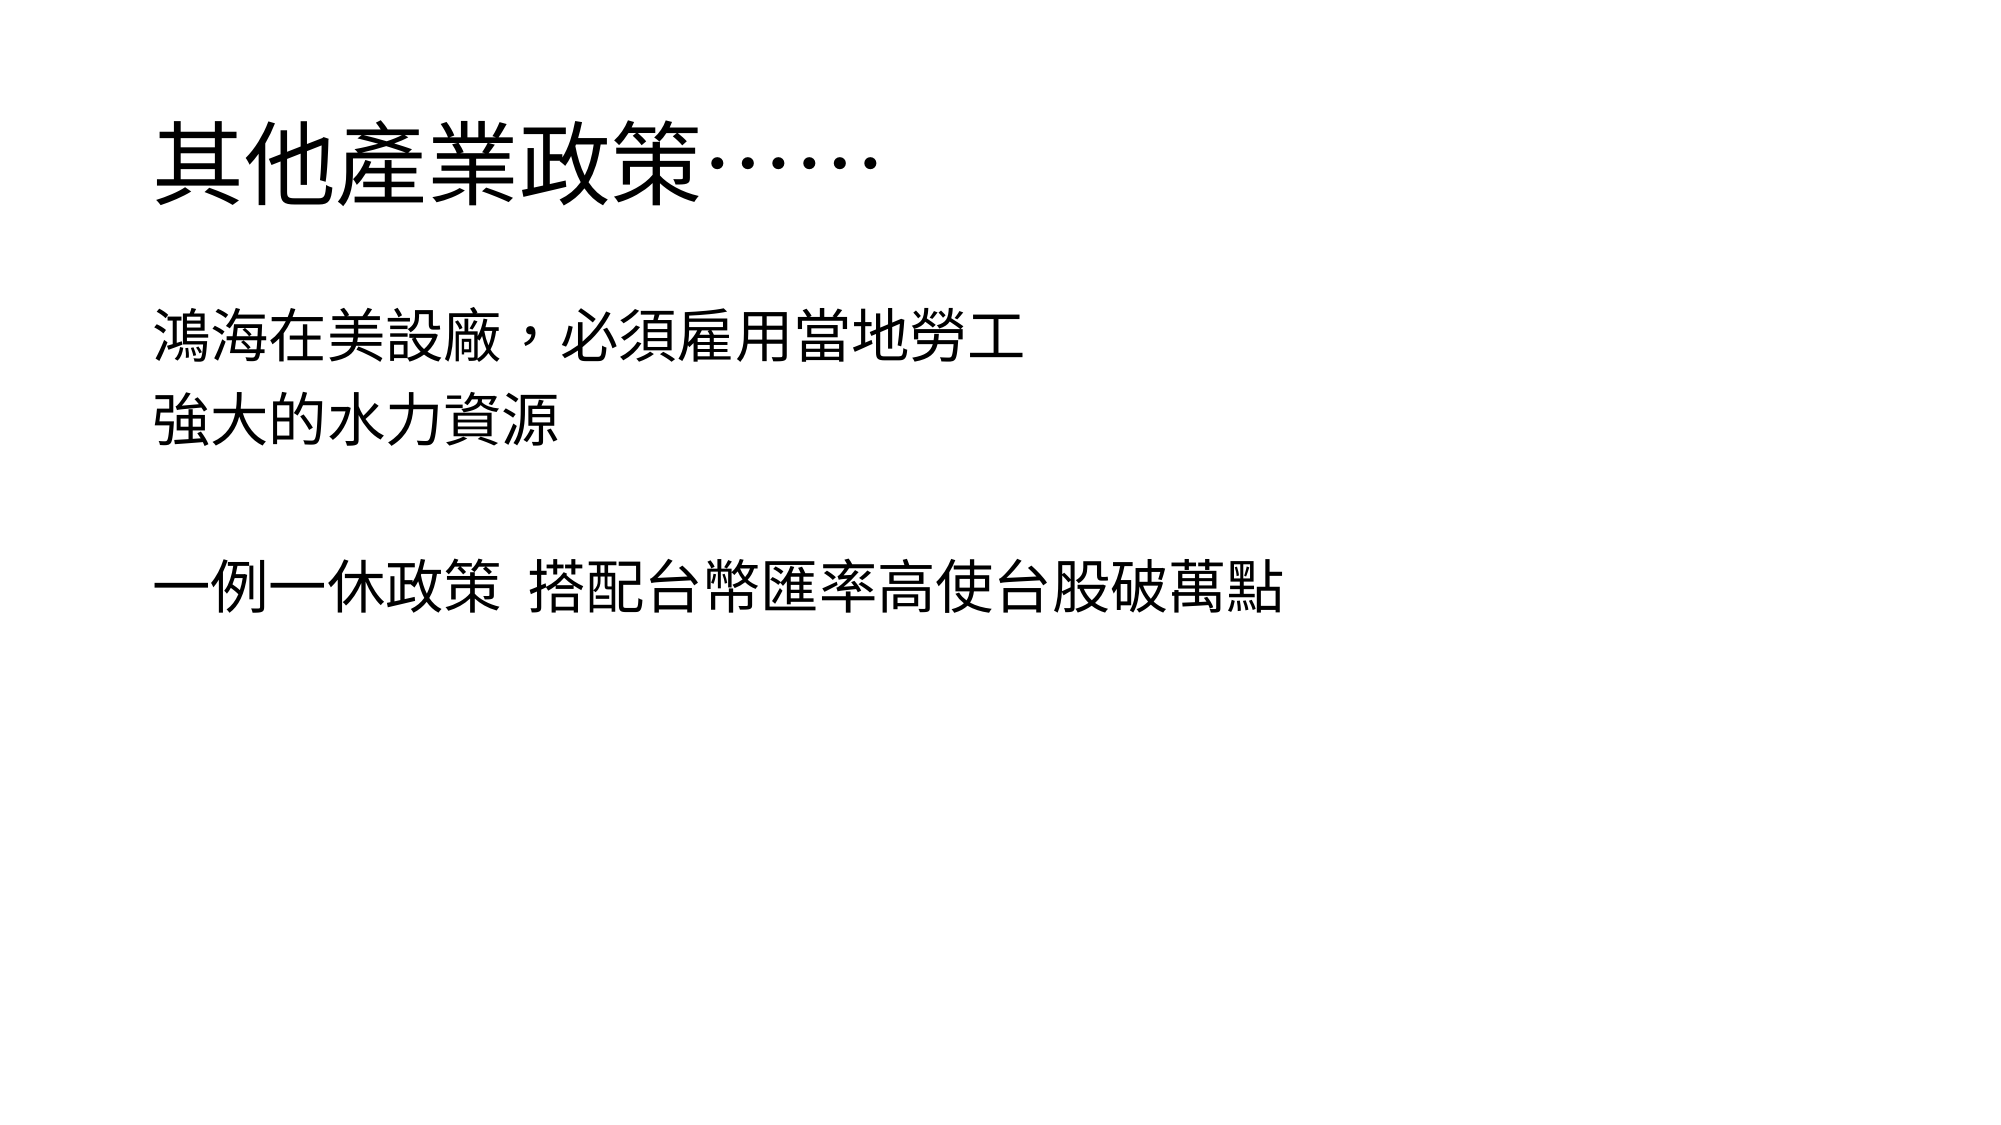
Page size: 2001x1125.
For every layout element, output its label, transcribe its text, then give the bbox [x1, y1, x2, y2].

list 鴻海在美設廠，必須雇用當地勞工 強大的水力資源 一例一休政策 搭配台幣匯率高使台股破萬點 [137, 299, 1863, 1014]
title 其他產業政策…… [137, 59, 1863, 278]
